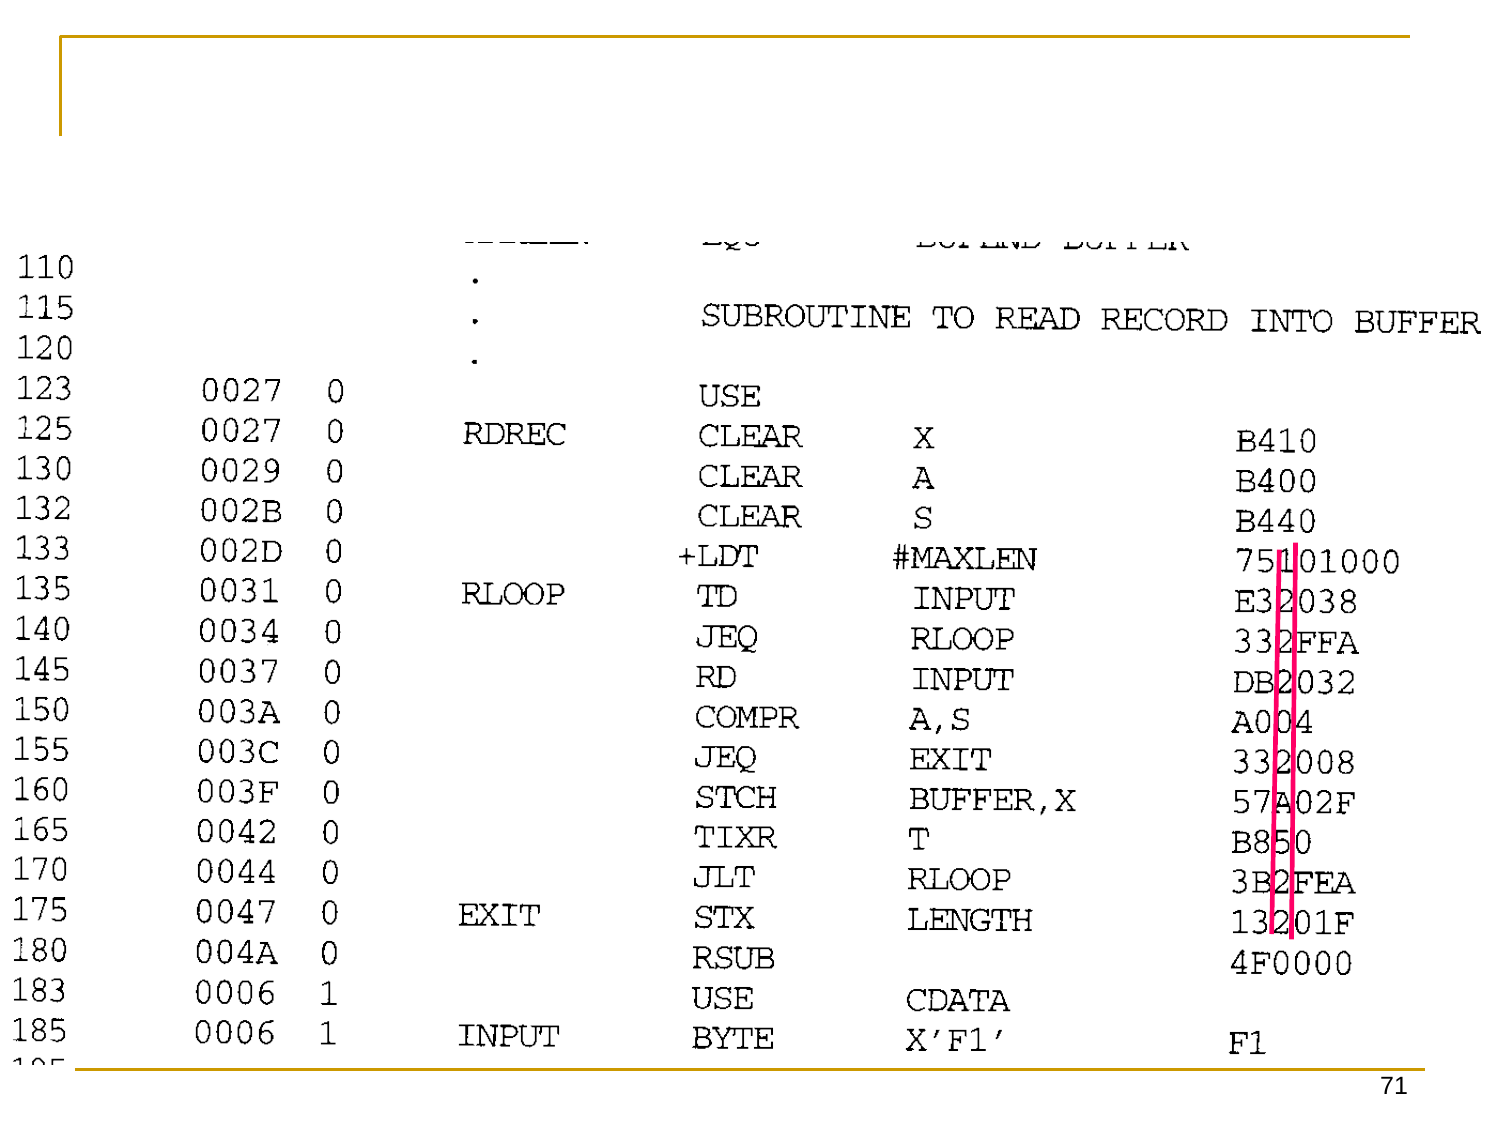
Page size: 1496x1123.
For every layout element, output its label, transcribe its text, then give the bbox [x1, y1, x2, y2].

text_box [0, 242, 1496, 1065]
slide_number 71 [1376, 1069, 1413, 1123]
